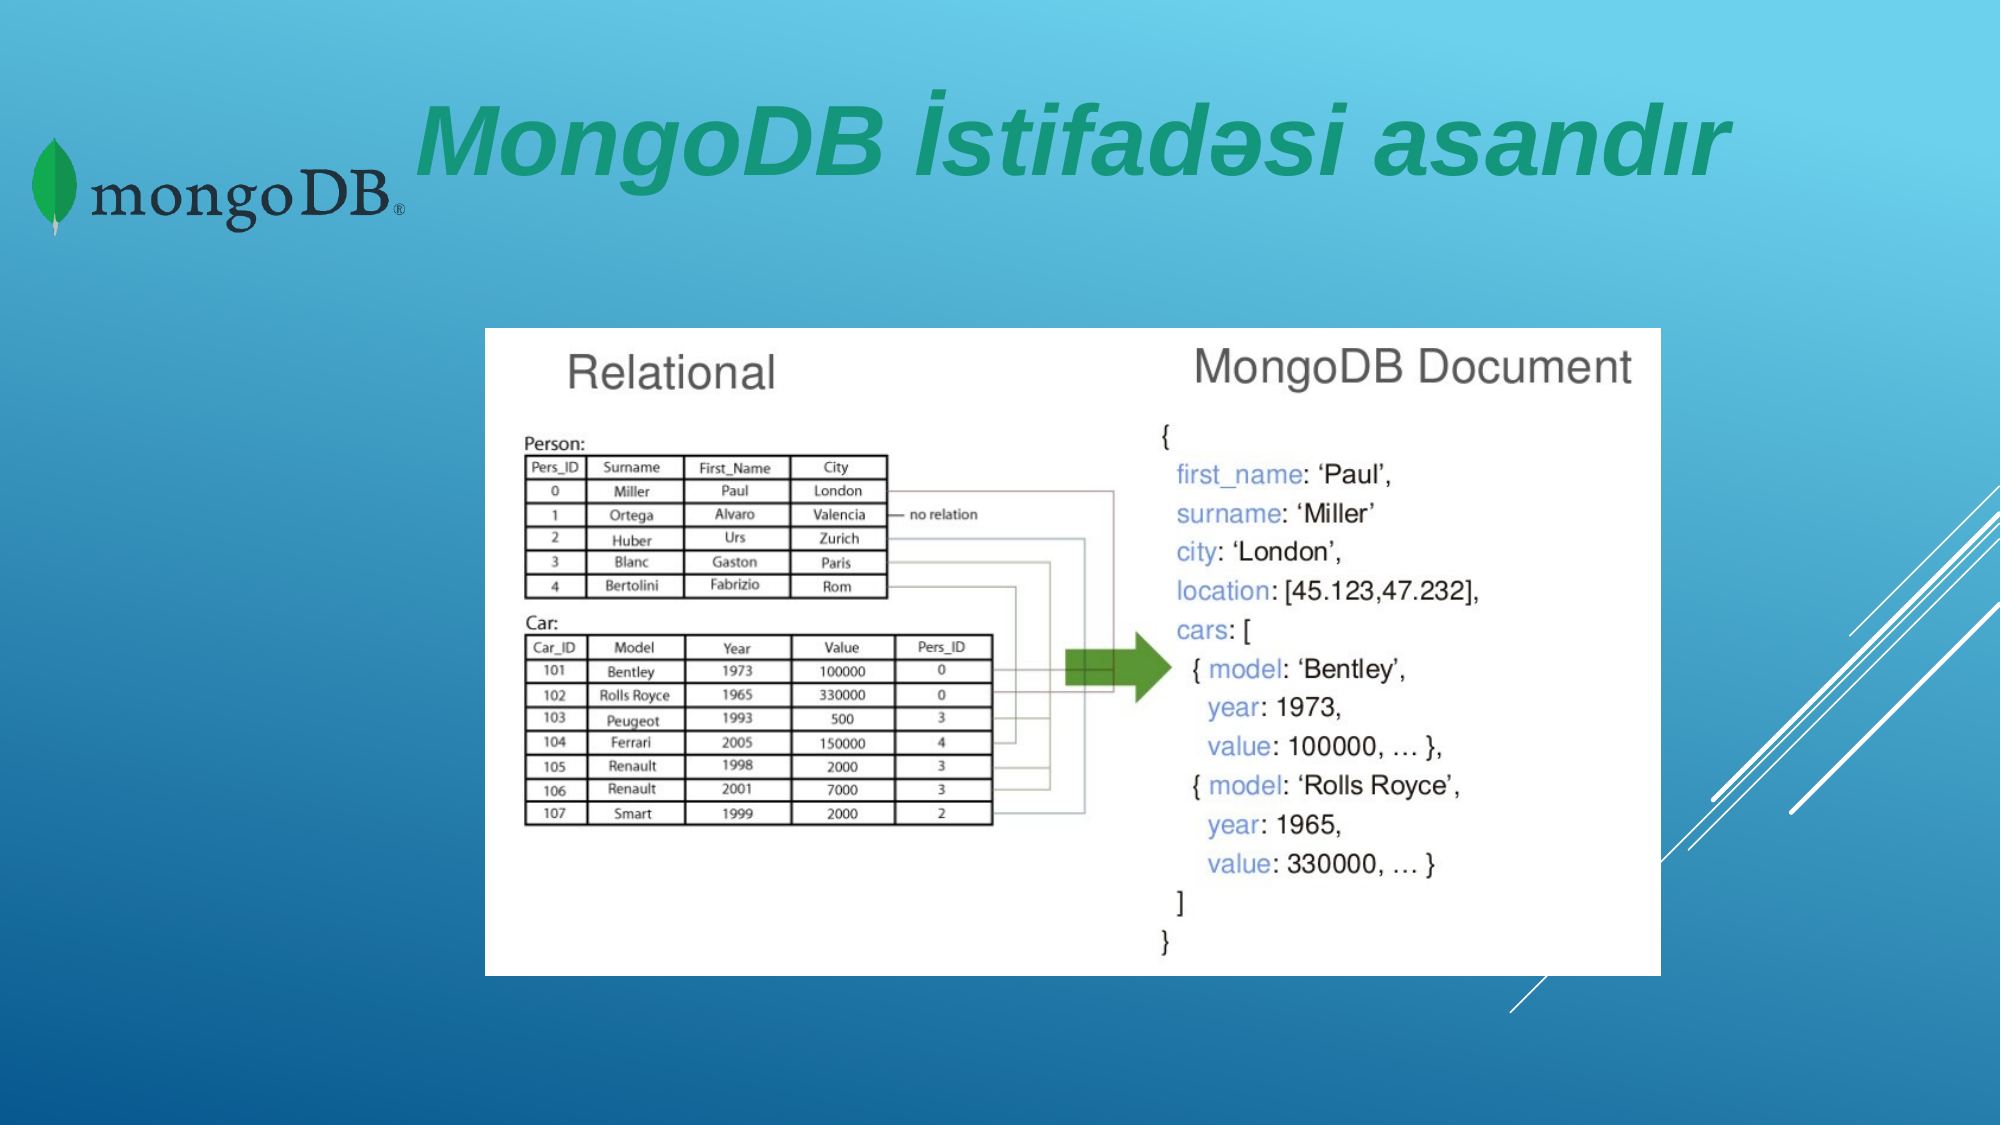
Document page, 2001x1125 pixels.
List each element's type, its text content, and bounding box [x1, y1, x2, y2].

picture [29, 135, 407, 237]
picture [484, 327, 1662, 977]
list MongoDB İstifadəsi asandır [123, 76, 2000, 195]
